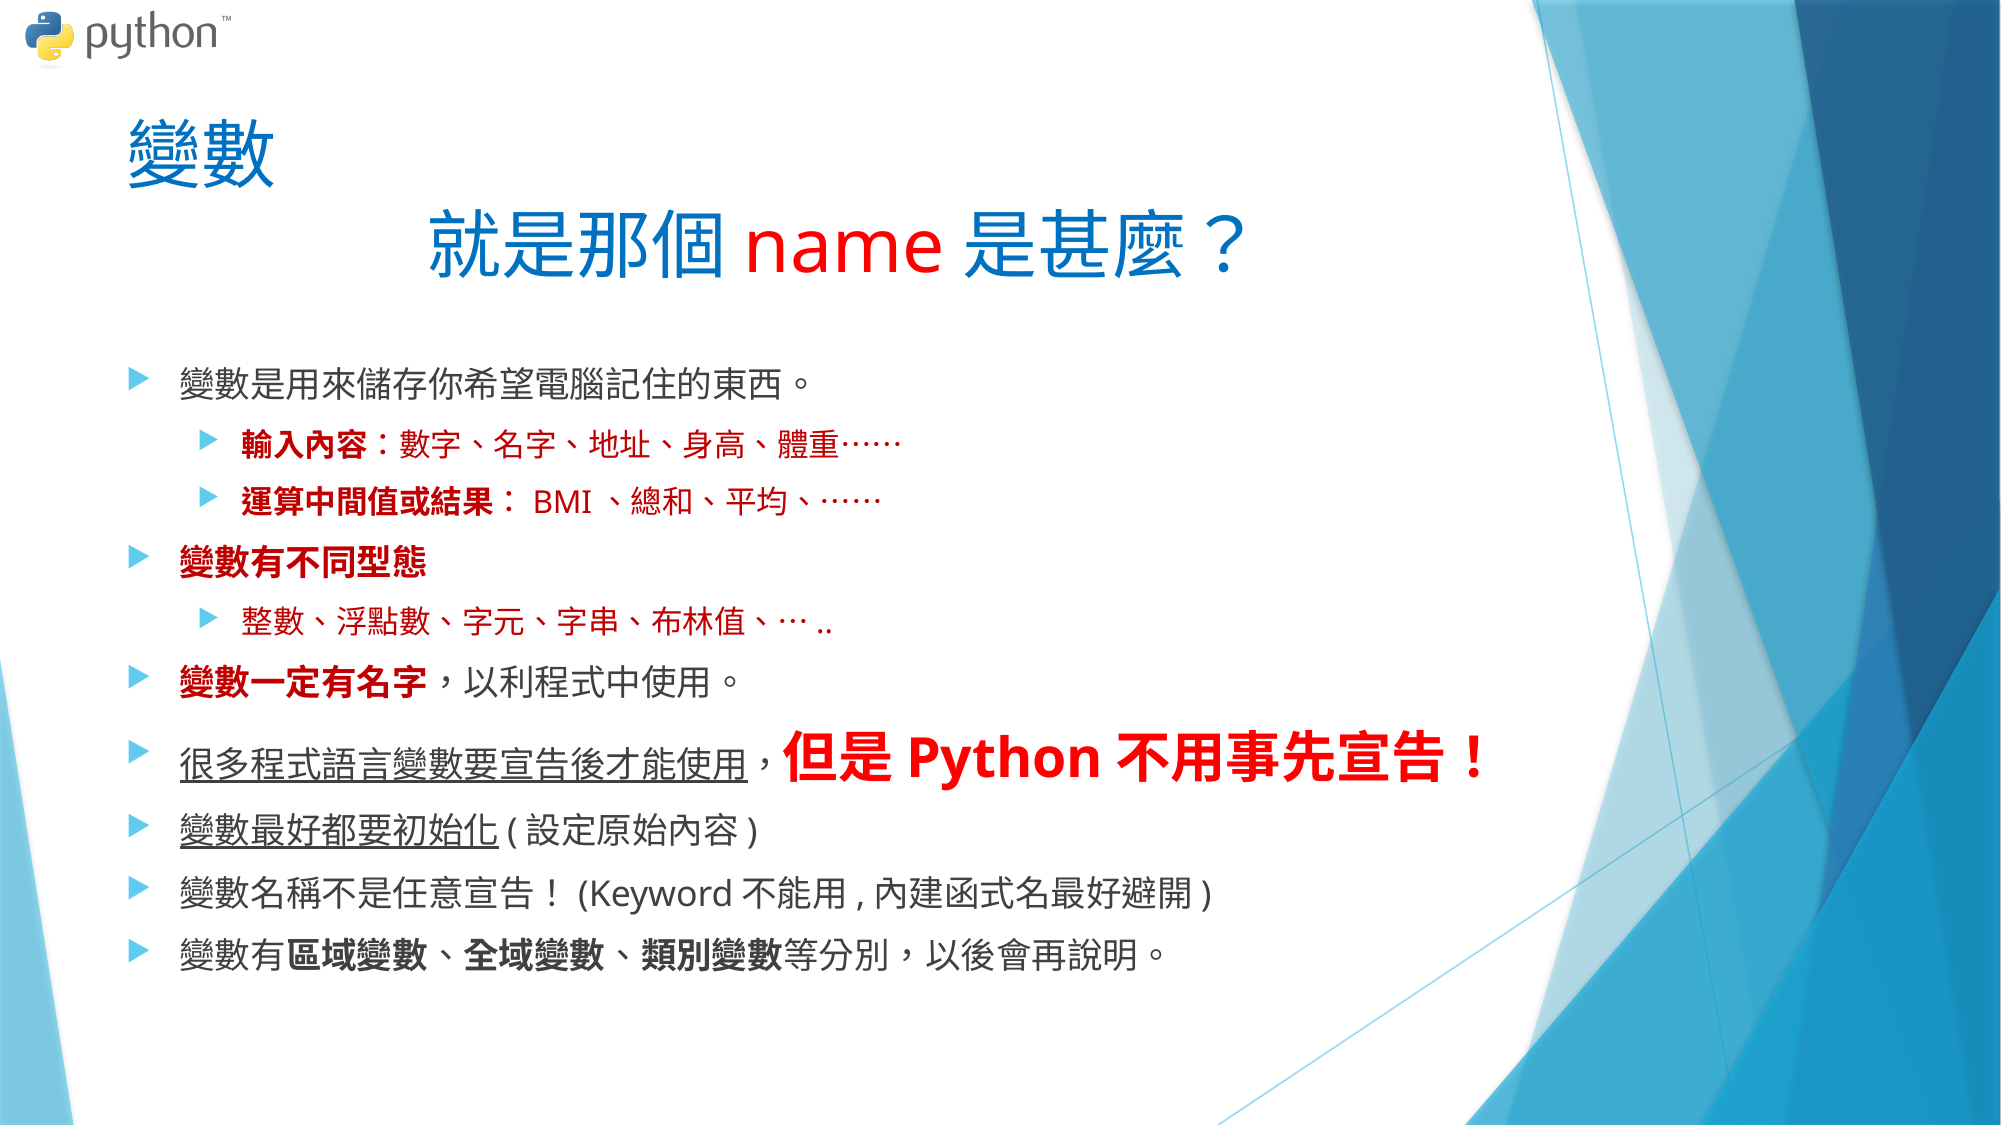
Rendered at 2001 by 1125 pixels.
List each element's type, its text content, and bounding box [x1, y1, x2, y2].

title 變數 就是那個name是甚麼？ [111, 99, 1522, 317]
list 變數是用來儲存你希望電腦記住的東西。 輸入內容：數字、名字、地址、身高、體重…… 運算中間值或結果：BMI、總和、平均、…… 變數有不同型態 整數、浮點數、字元、字串、布林值、….. 變數一定有名字，以利程式中使用。 很多程式語言變數要宣告後才能使用，但是Python不用事先宣告！ 變數最好都要初始化(設定原始內容) 變數名稱不是任意宣告！(Keyword不能用,內建函式名最好避開) 變數有區域變數、全域變數、類別變數等分別，以後會再說明。 [111, 354, 1522, 992]
picture [23, 9, 233, 71]
